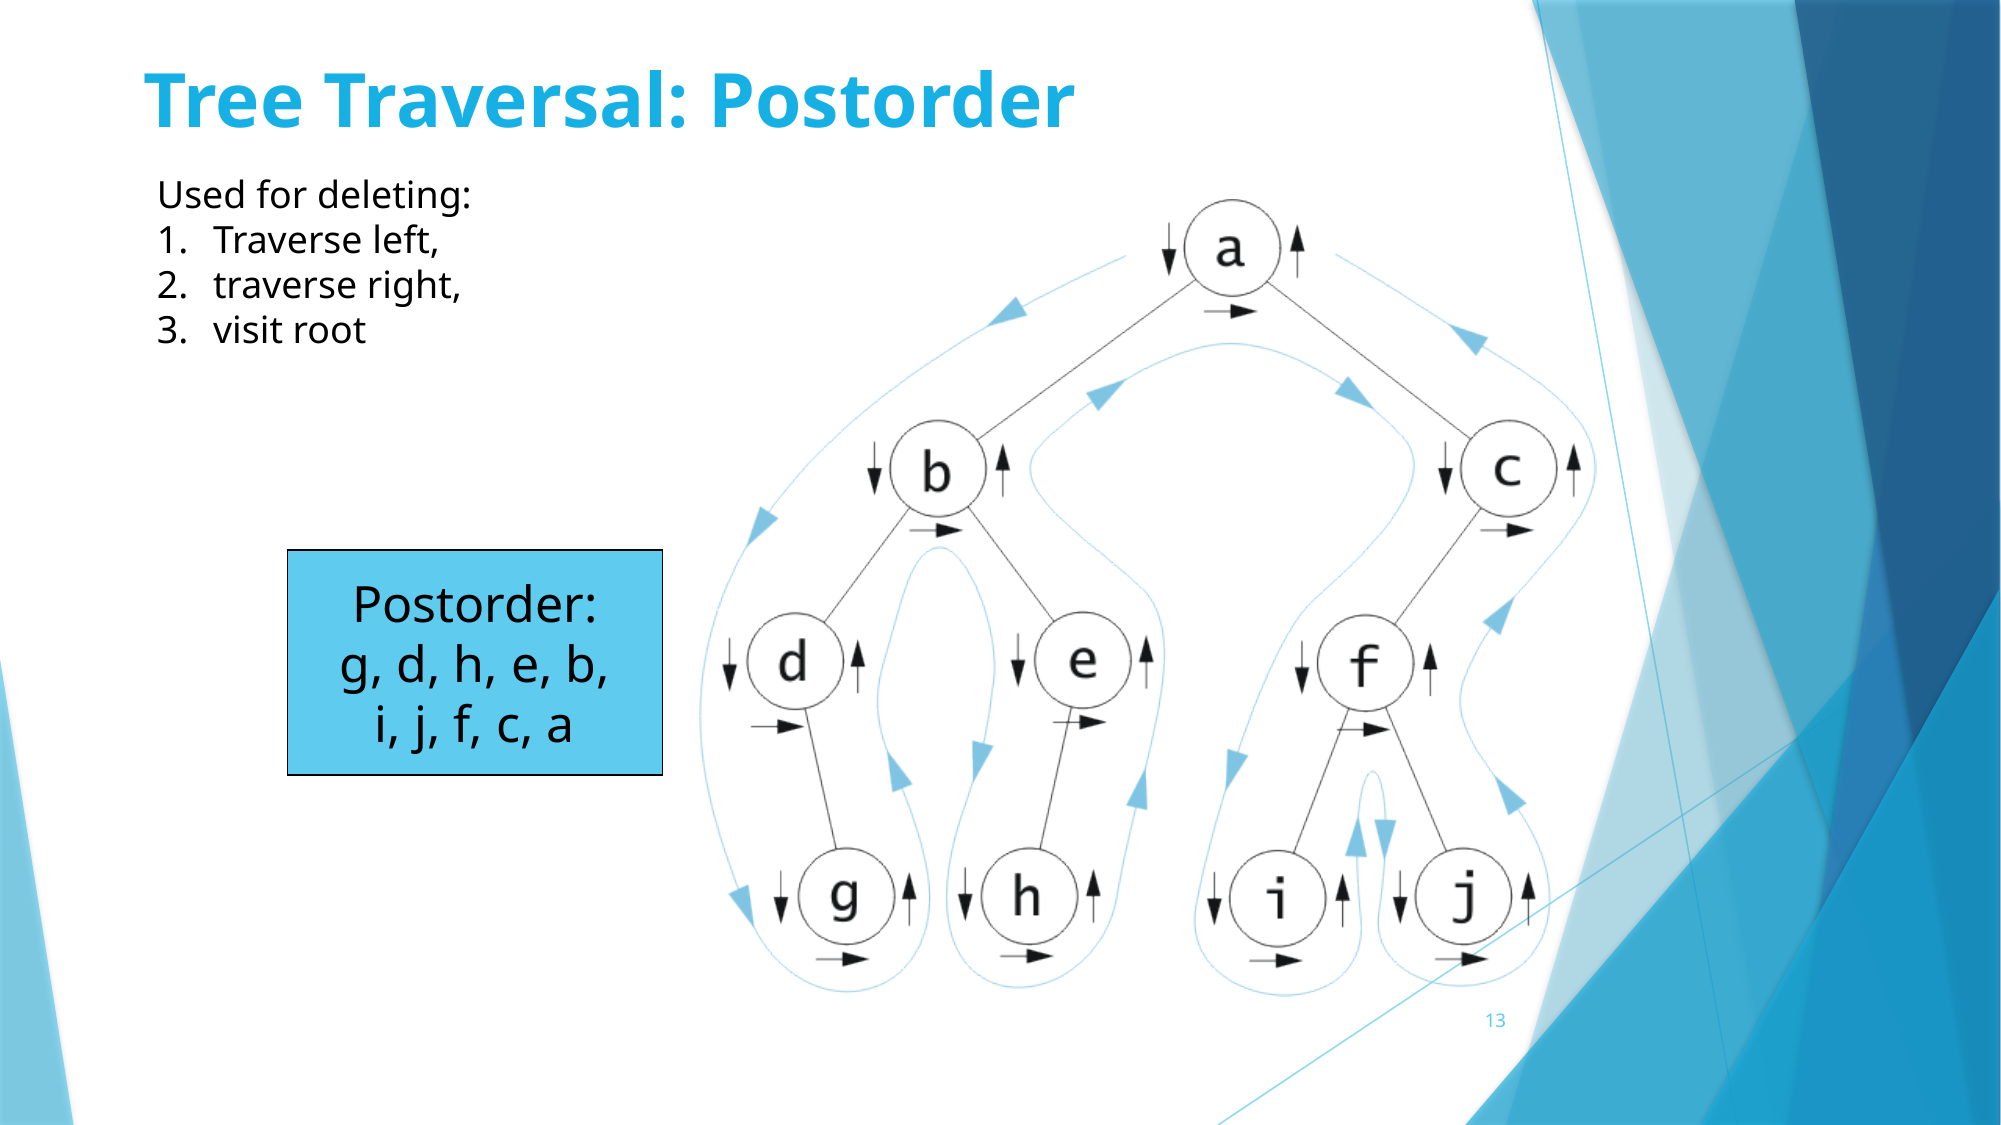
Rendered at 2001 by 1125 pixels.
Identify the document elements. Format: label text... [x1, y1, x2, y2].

title Tree Traversal: Postorder [128, 45, 1675, 175]
picture [699, 199, 1598, 998]
text_box Used for deleting: Traverse left, traverse right, visit root [142, 163, 853, 359]
text_box Postorder: g, d, h, e, b, i, j, f, c, a [287, 549, 663, 775]
slide_number 13 [1409, 1007, 1522, 1051]
